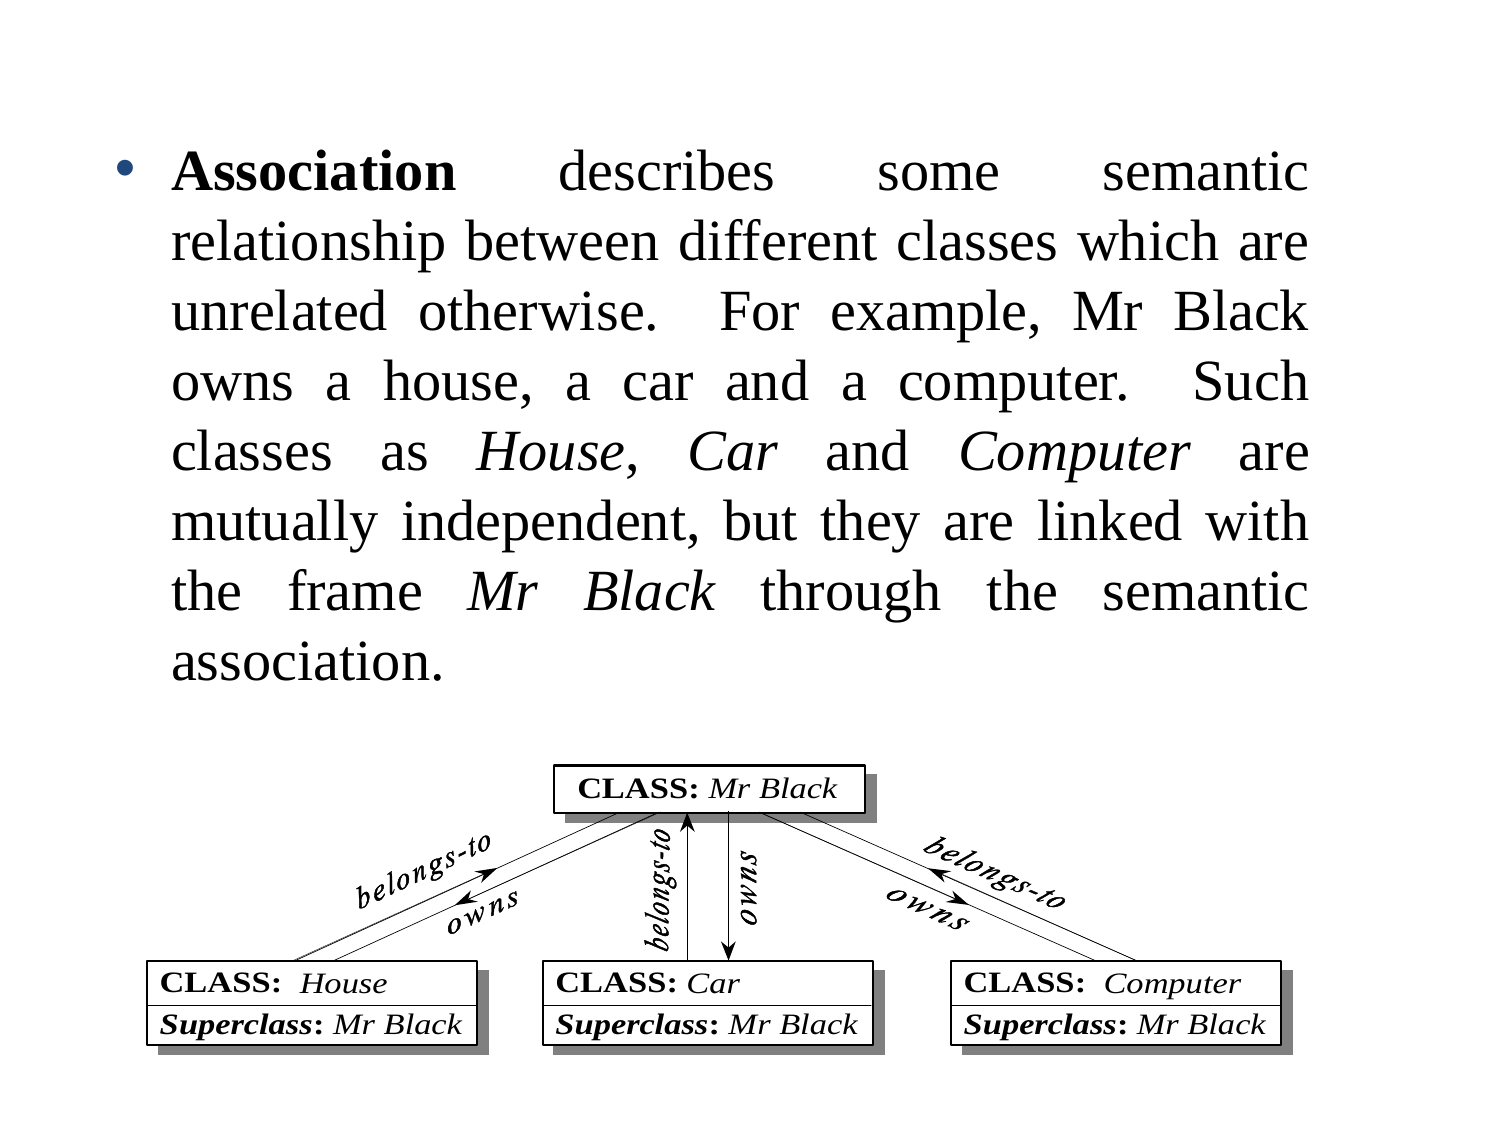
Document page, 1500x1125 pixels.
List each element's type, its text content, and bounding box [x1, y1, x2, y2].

list Association describes some semantic relationship between different classes which are unrelated otherwise. For example, Mr Black owns a house, a car and a computer. Such classes as House, Car and Computer are mutually independent, but they are linked with the frame Mr Black through the semantic association. [99, 125, 1325, 788]
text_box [137, 762, 1301, 1063]
